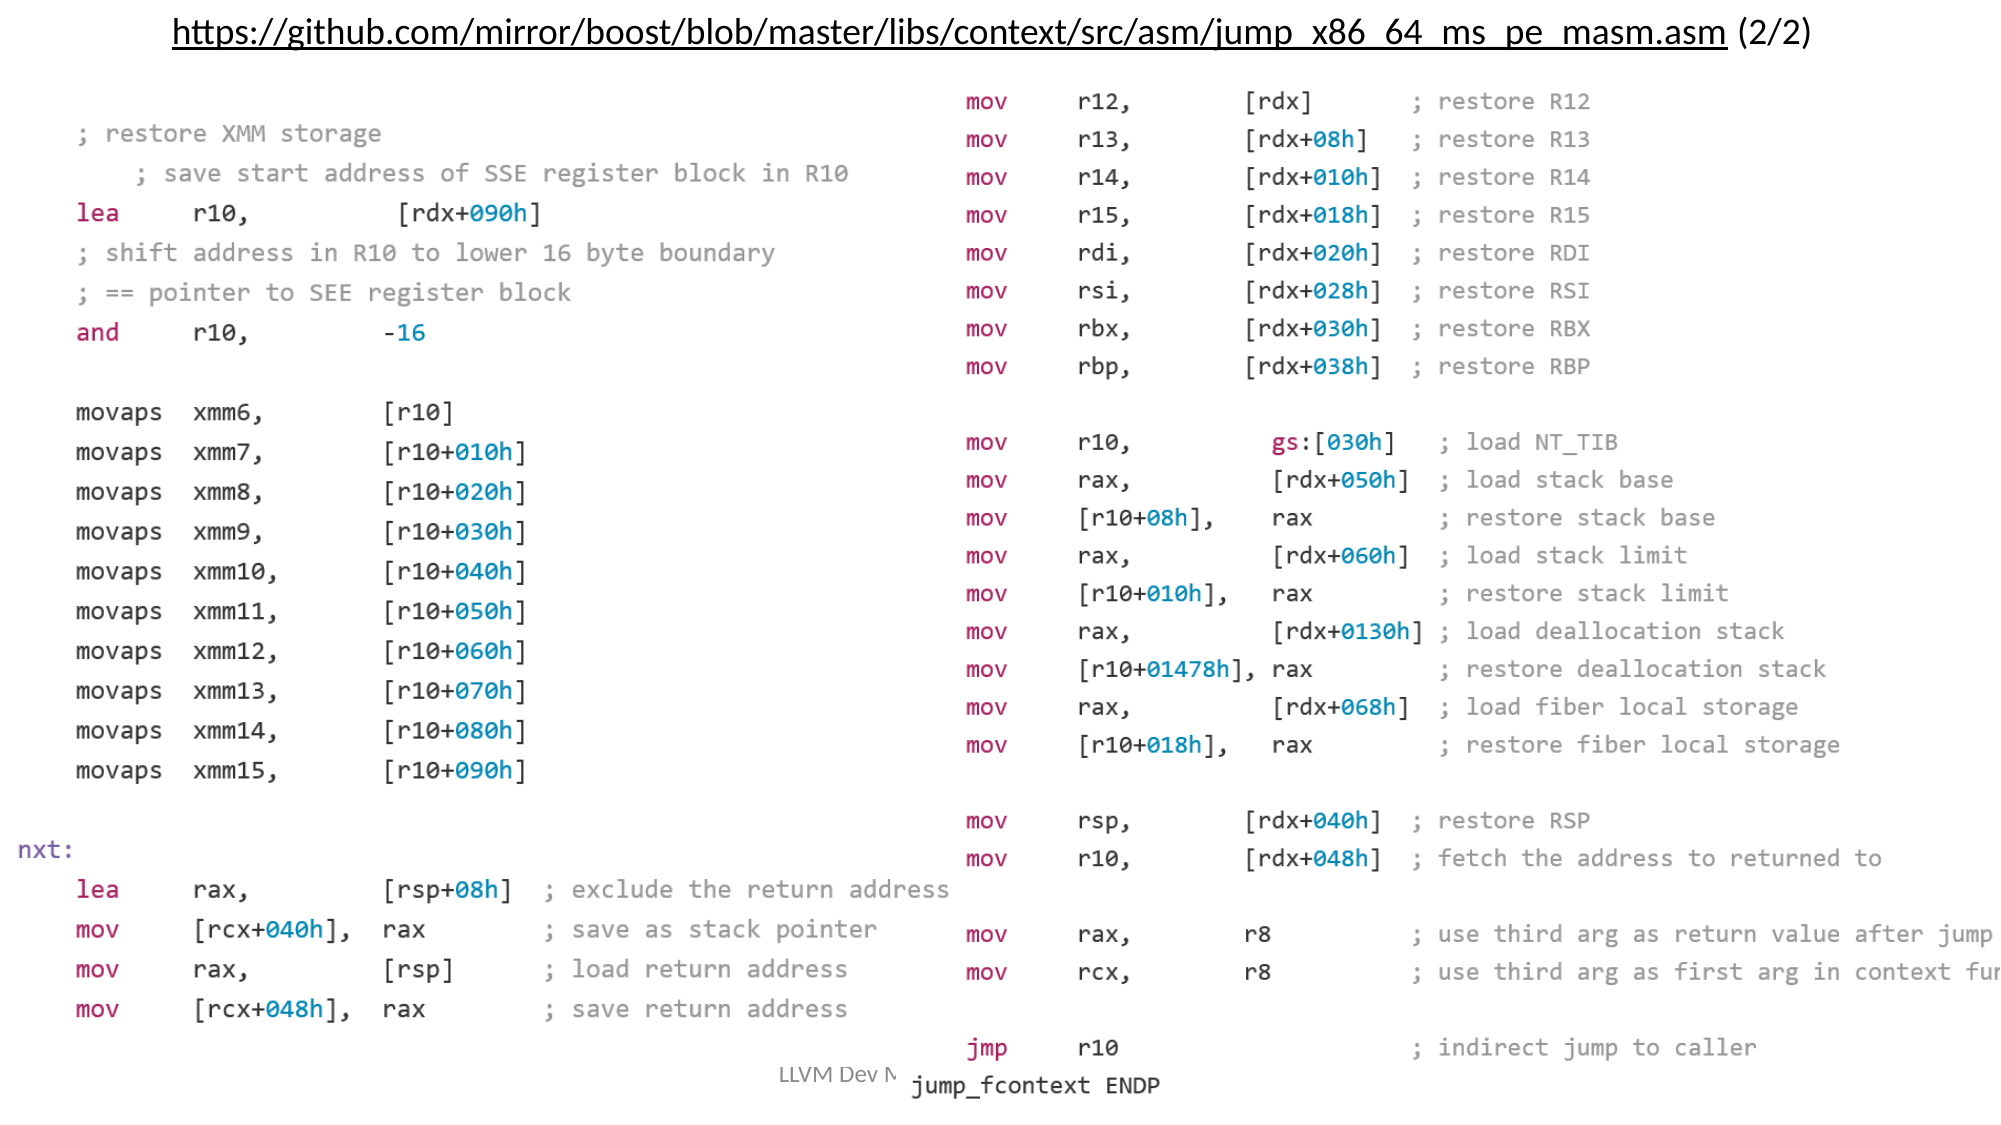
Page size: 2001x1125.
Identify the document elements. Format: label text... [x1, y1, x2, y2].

footer LLVM Dev Meeting 2016 • LLVM Coroutines [662, 1067, 896, 1103]
text_box https://github.com/mirror/boost/blob/master/libs/context/src/asm/jump_x86_64_ms_pe_masm.asm (2/2) [157, 0, 1929, 60]
picture [0, 84, 2000, 1106]
